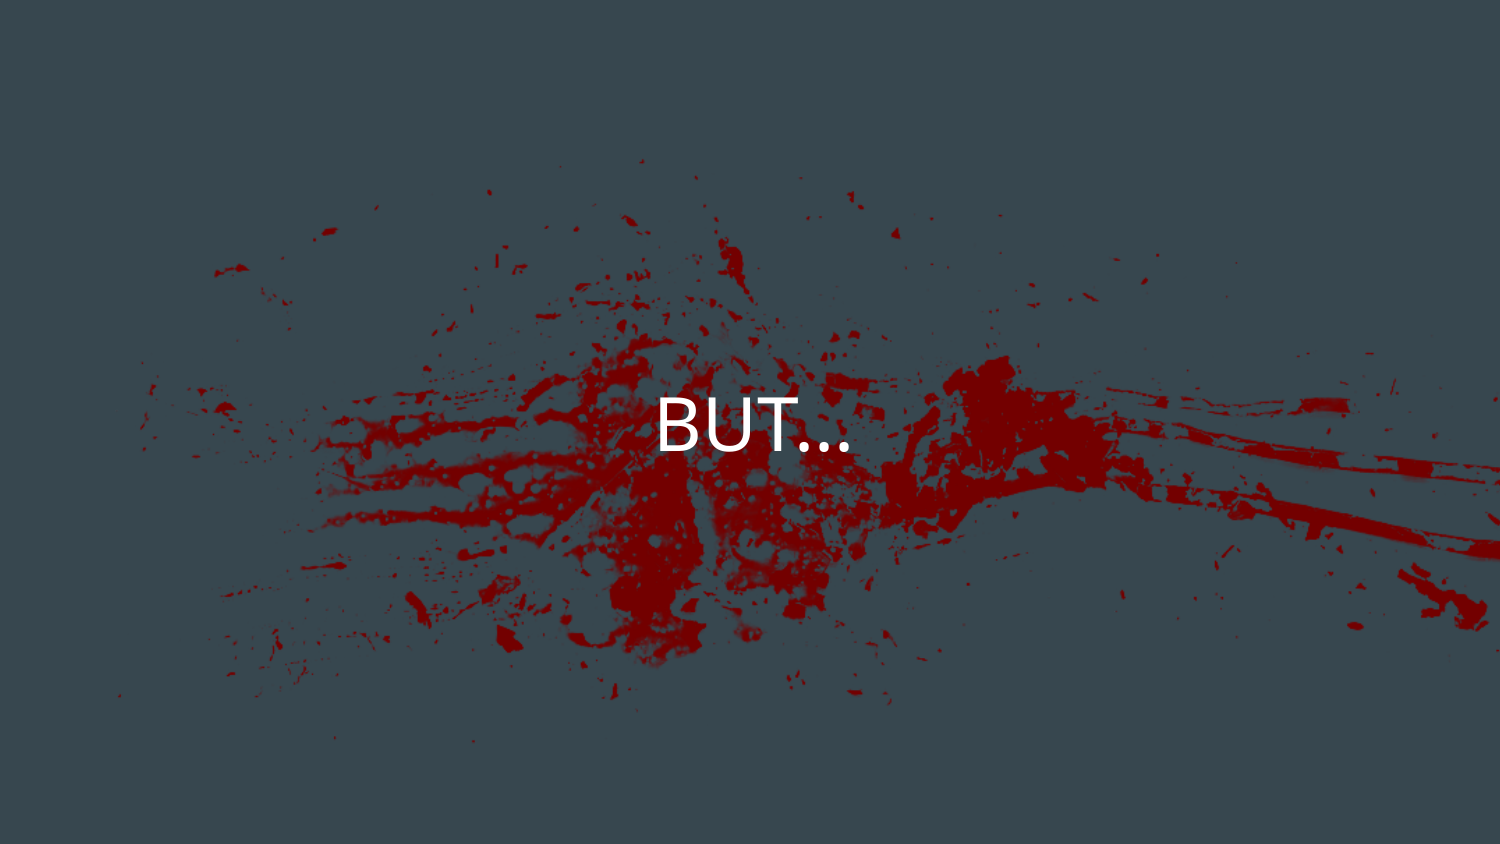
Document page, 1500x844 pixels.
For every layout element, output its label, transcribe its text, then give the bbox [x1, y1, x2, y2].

picture [89, 84, 1500, 802]
title BUT... [110, 351, 1399, 493]
